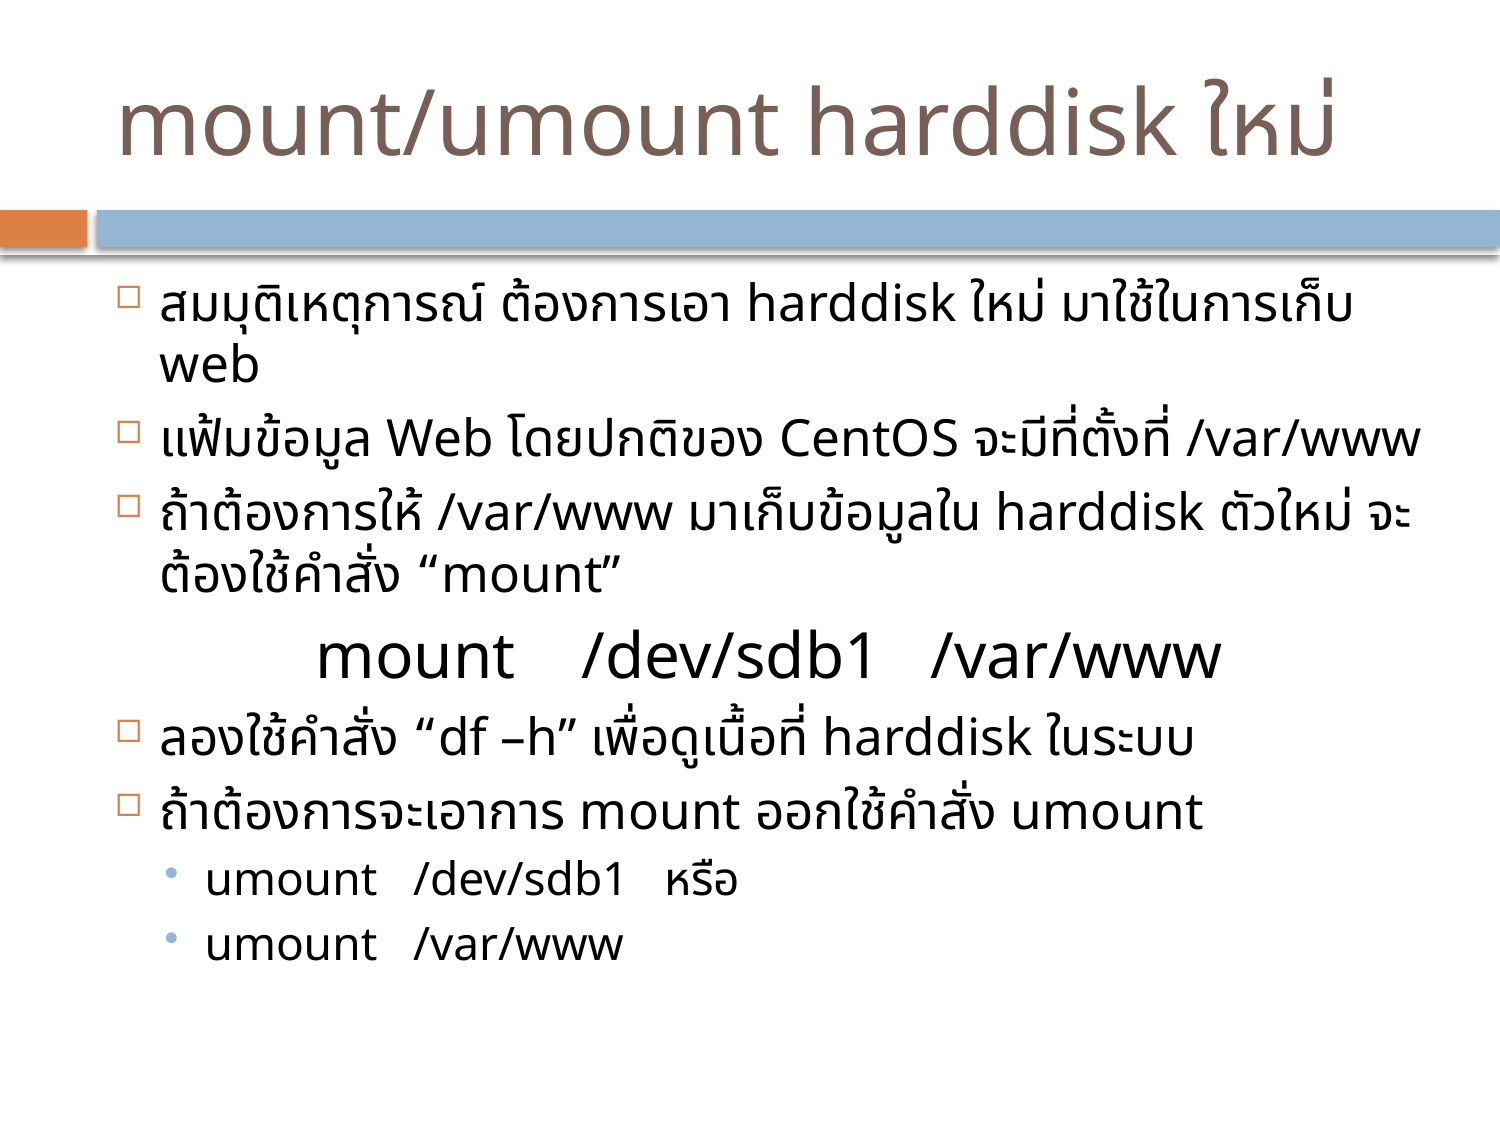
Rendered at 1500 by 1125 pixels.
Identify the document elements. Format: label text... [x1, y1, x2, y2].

title mount/umount harddisk ใหม่ [100, 37, 1438, 200]
list สมมุติเหตุการณ์ ต้องการเอา harddisk ใหม่ มาใช้ในการเก็บ web แฟ้มข้อมูล Web โดยปกติของ CentOS จะมีที่ตั้งที่ /var/www ถ้าต้องการให้ /var/www มาเก็บข้อมูลใน harddisk ตัวใหม่ จะต้องใช้คำสั่ง “mount” mount /dev/sdb1 /var/www ลองใช้คำสั่ง “df –h” เพื่อดูเนื้อที่ harddisk ในระบบ ถ้าต้องการจะเอาการ mount ออกใช้คำสั่ง umount umount /dev/sdb1 หรือ umount /var/www [100, 262, 1438, 1000]
